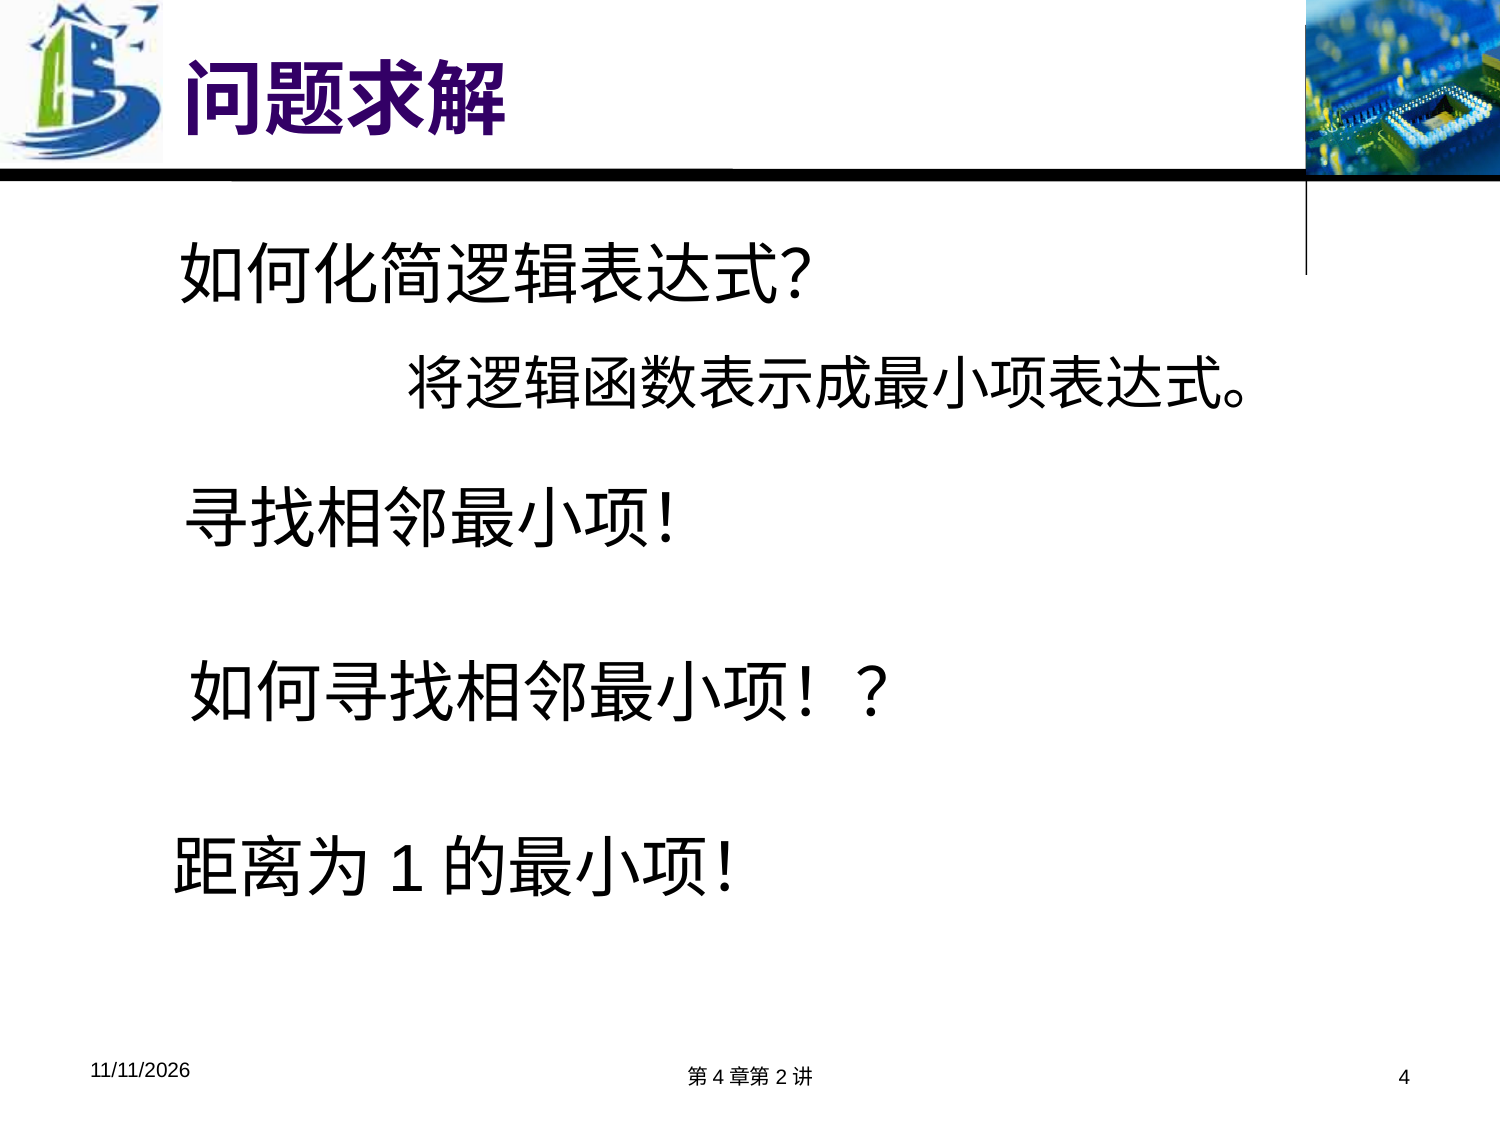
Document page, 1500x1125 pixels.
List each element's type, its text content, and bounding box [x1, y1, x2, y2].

text_box 如何化简逻辑表达式？ [163, 223, 862, 319]
footer 第4章第2讲 [512, 1055, 988, 1101]
slide_number 4 [1074, 1055, 1426, 1101]
title 问题求解 [167, 30, 1301, 153]
text_box 将逻辑函数表示成最小项表达式。 [392, 339, 1296, 425]
picture [1306, 0, 1500, 175]
text_box 如何寻找相邻最小项！？ [173, 642, 938, 737]
text_box 距离为1的最小项！ [157, 817, 790, 913]
picture [0, 0, 163, 163]
text_box 寻找相邻最小项！ [168, 468, 732, 564]
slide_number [74, 1048, 426, 1101]
